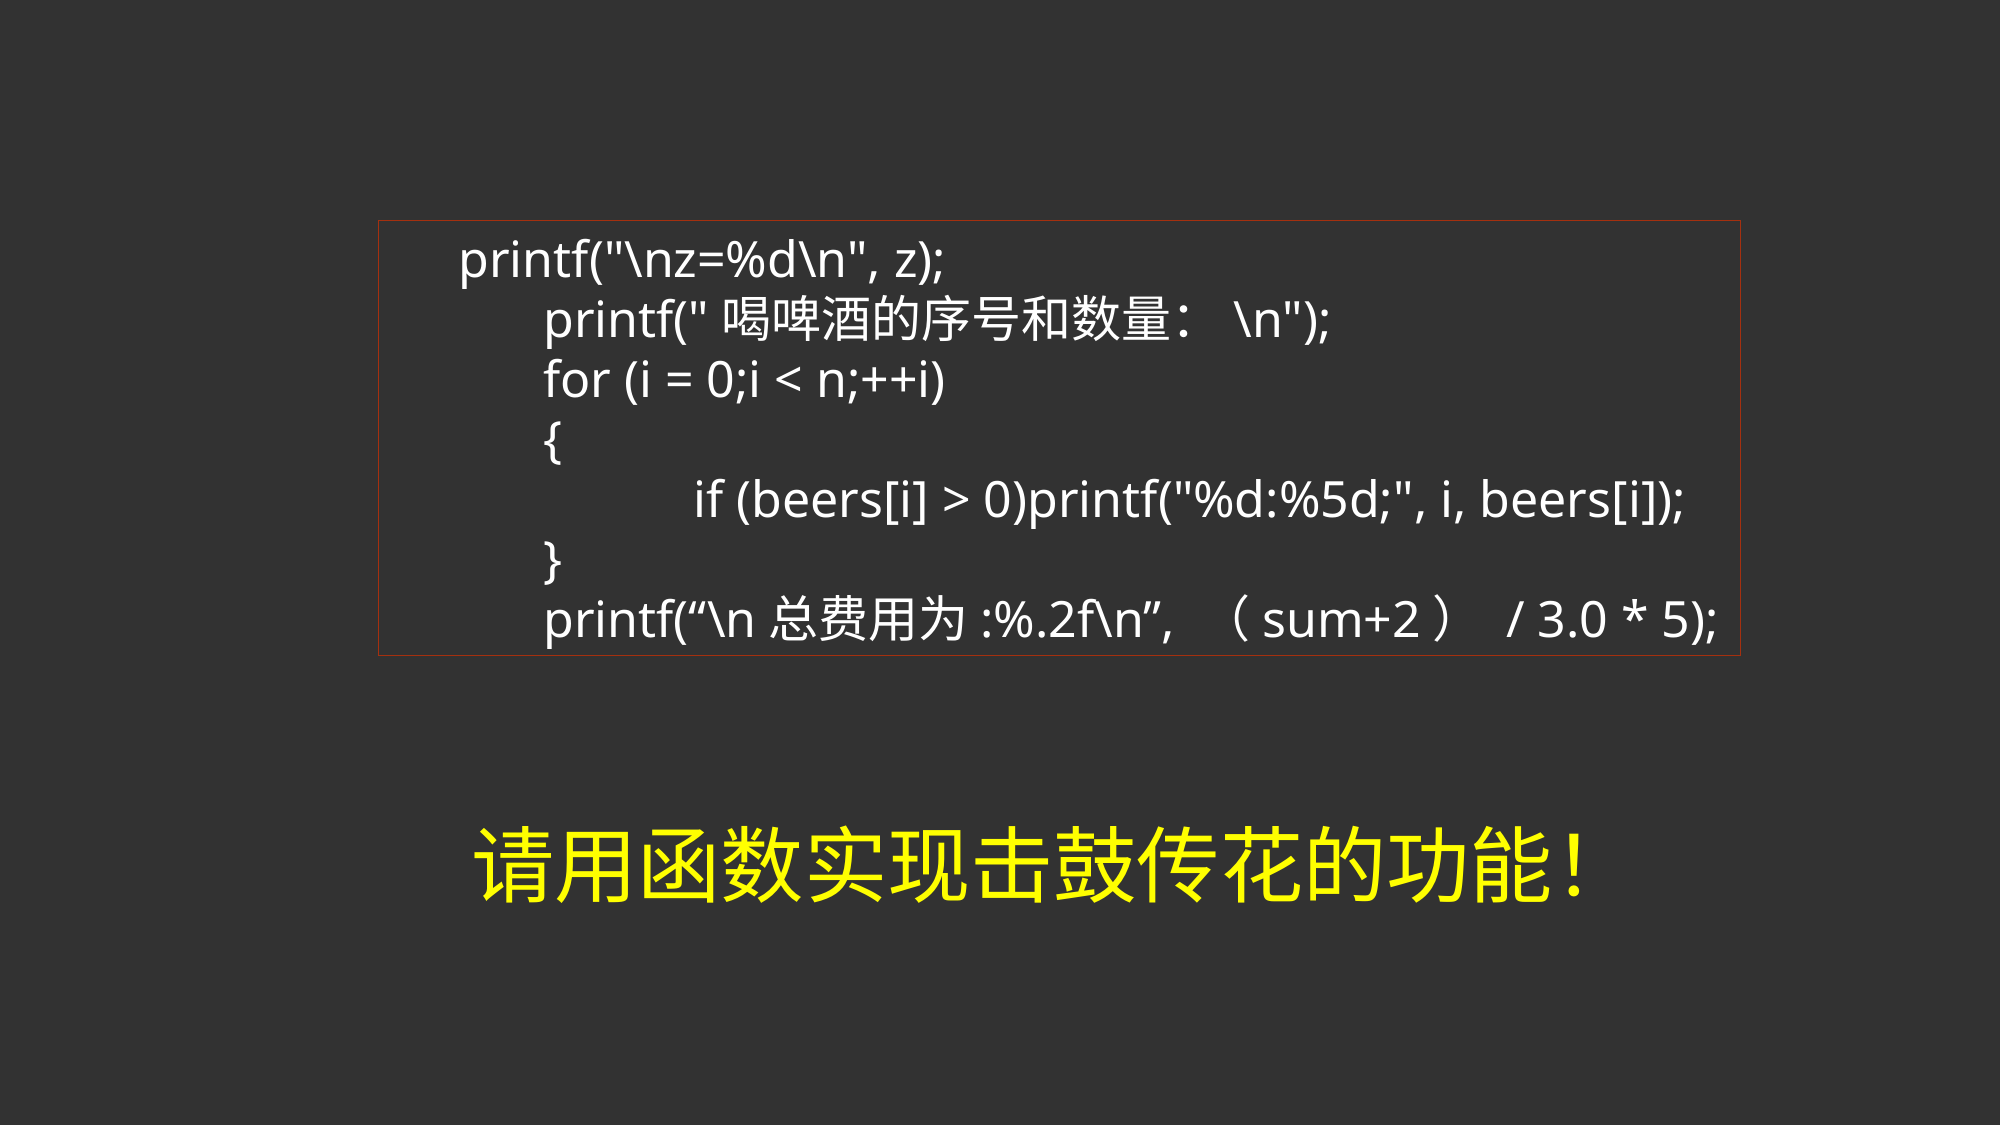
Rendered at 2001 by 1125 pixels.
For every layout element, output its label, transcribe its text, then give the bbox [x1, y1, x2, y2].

text_box 请用函数实现击鼓传花的功能！ [456, 805, 1652, 921]
text_box printf("\nz=%d\n", z); printf("喝啤酒的序号和数量：\n"); for (i = 0;i < n;++i) { if (beers[i] > 0)printf("%d:%5d;", i, beers[i]); } printf(“\n总费用为:%.2f\n”, （sum+2） / 3.0 * 5); [378, 220, 1741, 656]
